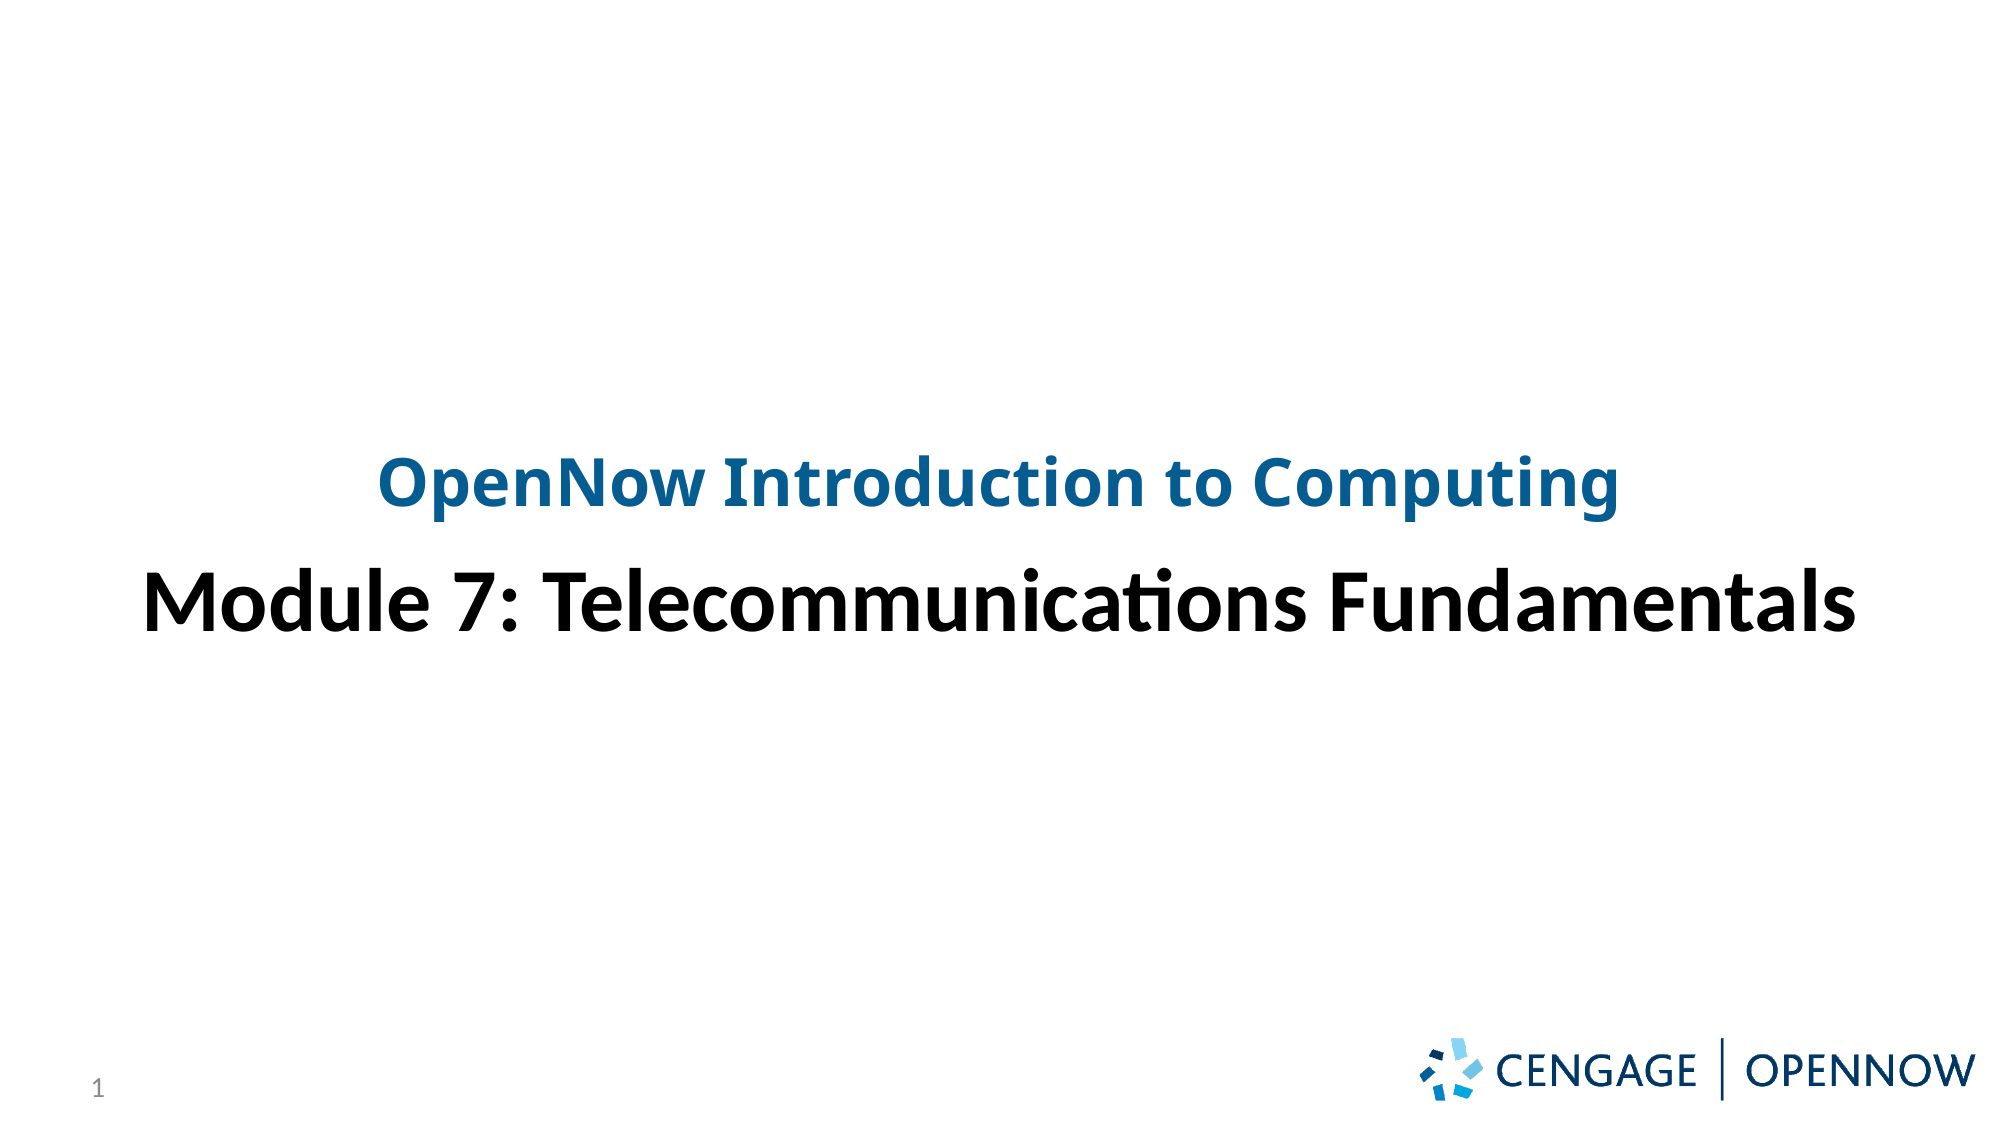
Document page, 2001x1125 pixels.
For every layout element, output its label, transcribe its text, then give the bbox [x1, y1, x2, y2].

picture [1395, 1013, 2000, 1125]
subtitle Module 7: Telecommunications Fundamentals [79, 549, 1920, 700]
title OpenNow Introduction to Computing [79, 459, 1920, 520]
